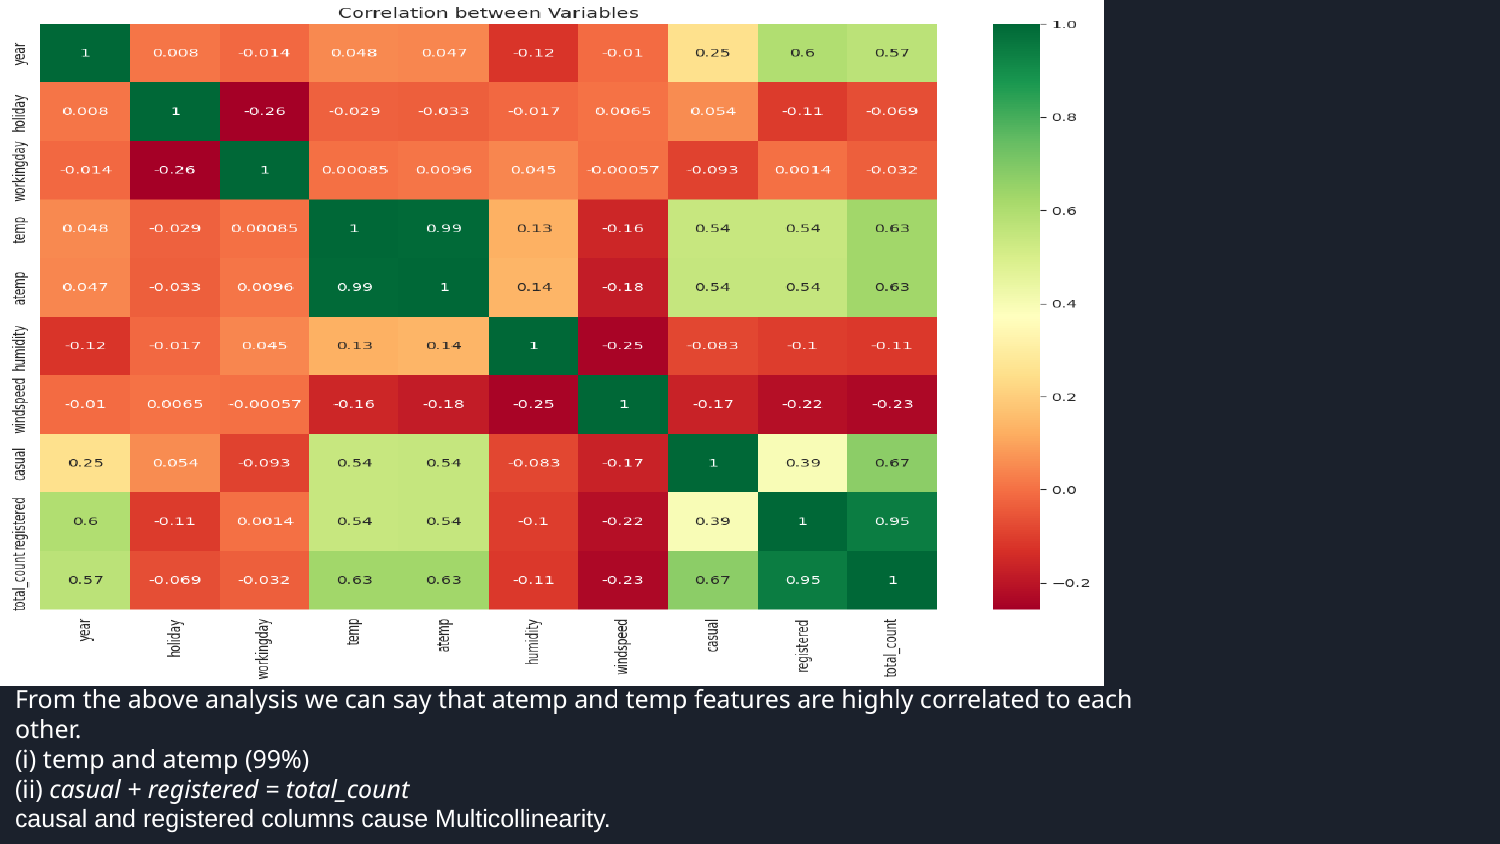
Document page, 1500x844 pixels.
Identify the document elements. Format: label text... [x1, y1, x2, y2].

picture [0, 0, 1104, 686]
text_box From the above analysis we can say that atemp and temp features are highly correlated to each other. (i) temp and atemp (99%) (ii) casual + registered = total_count causal and registered columns cause Multicollinearity. [0, 675, 1173, 841]
